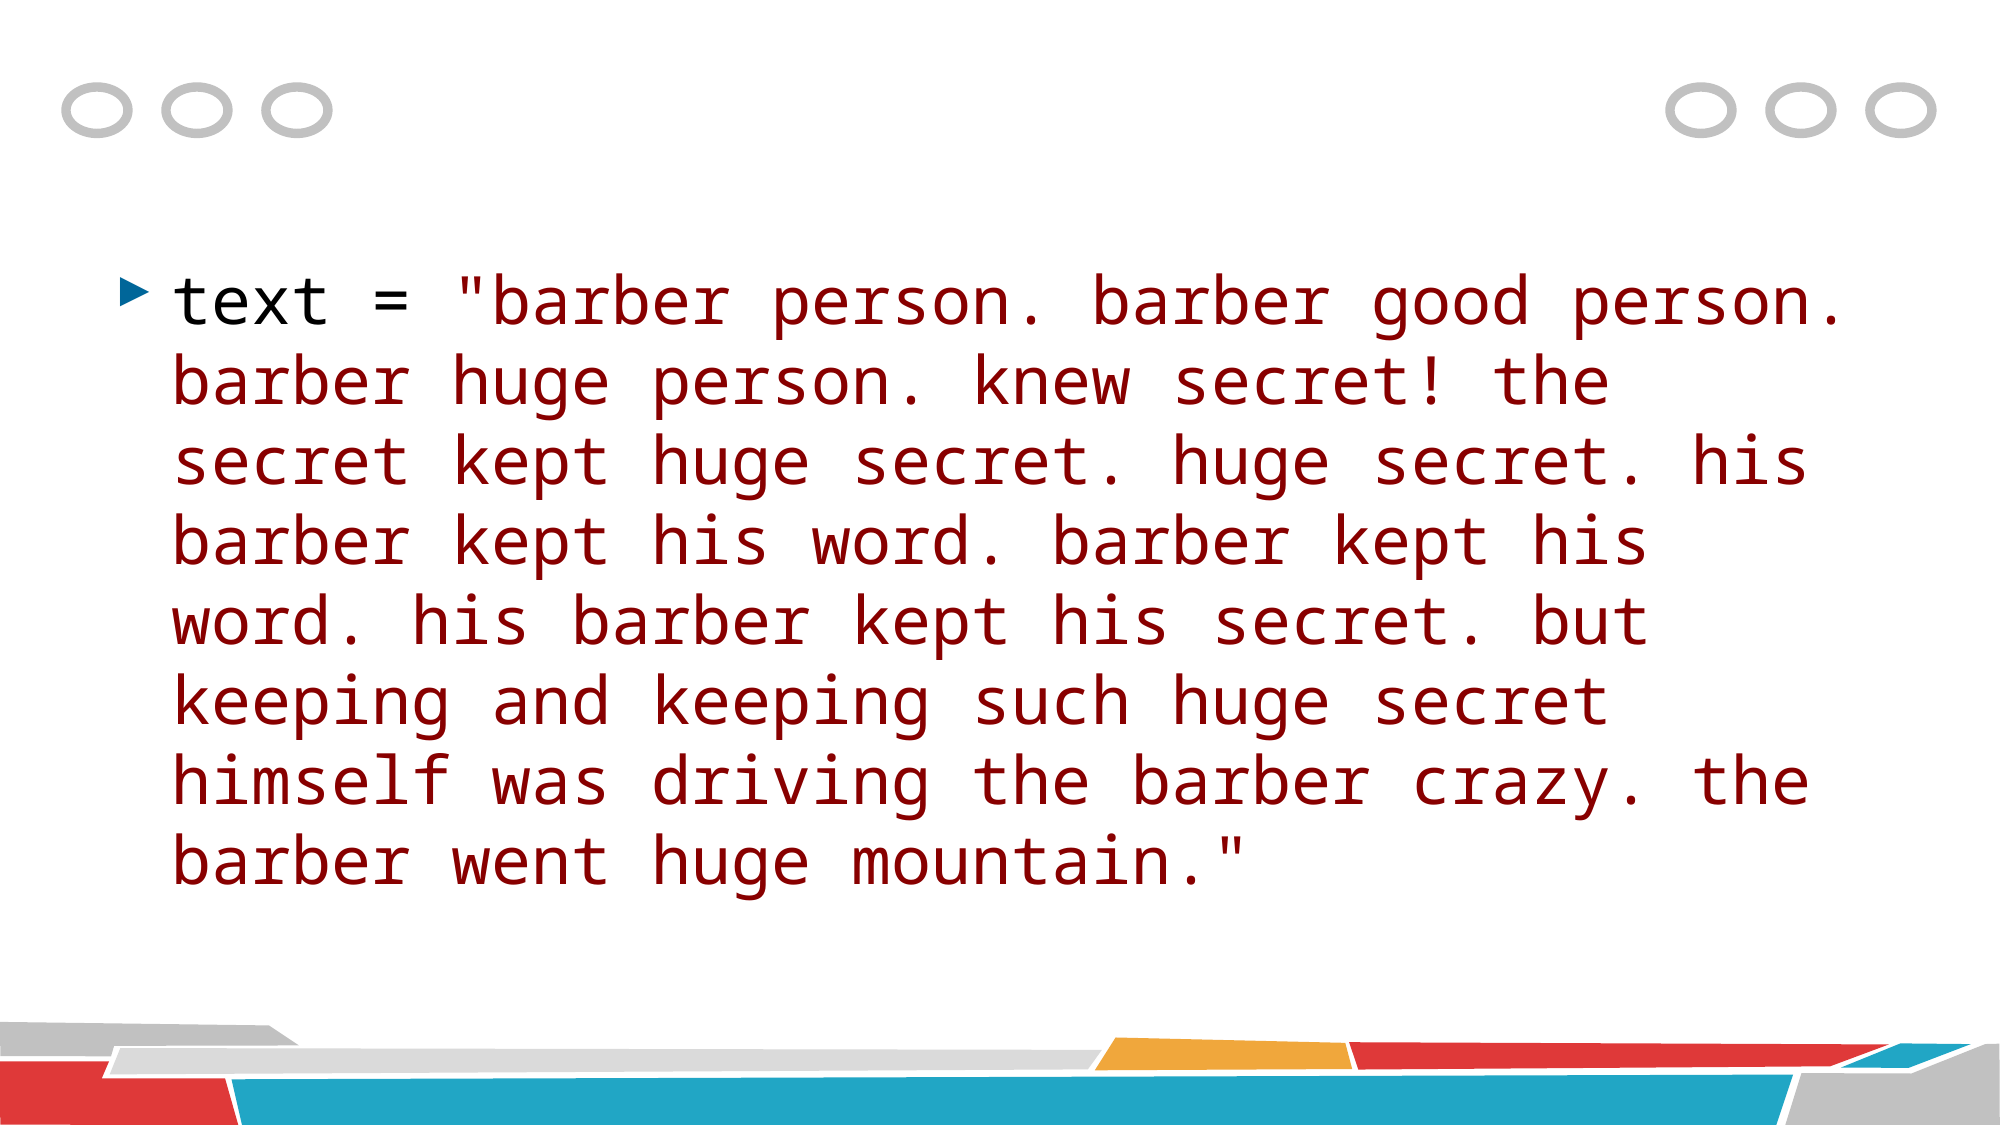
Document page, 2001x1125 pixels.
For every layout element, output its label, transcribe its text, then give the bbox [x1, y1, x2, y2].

list text = "barber person. barber good person. barber huge person. knew secret! the secret kept huge secret. huge secret. his barber kept his word. barber kept his word. his barber kept his secret. but keeping and keeping such huge secret himself was driving the barber crazy. the barber went huge mountain." [99, 250, 1900, 1005]
